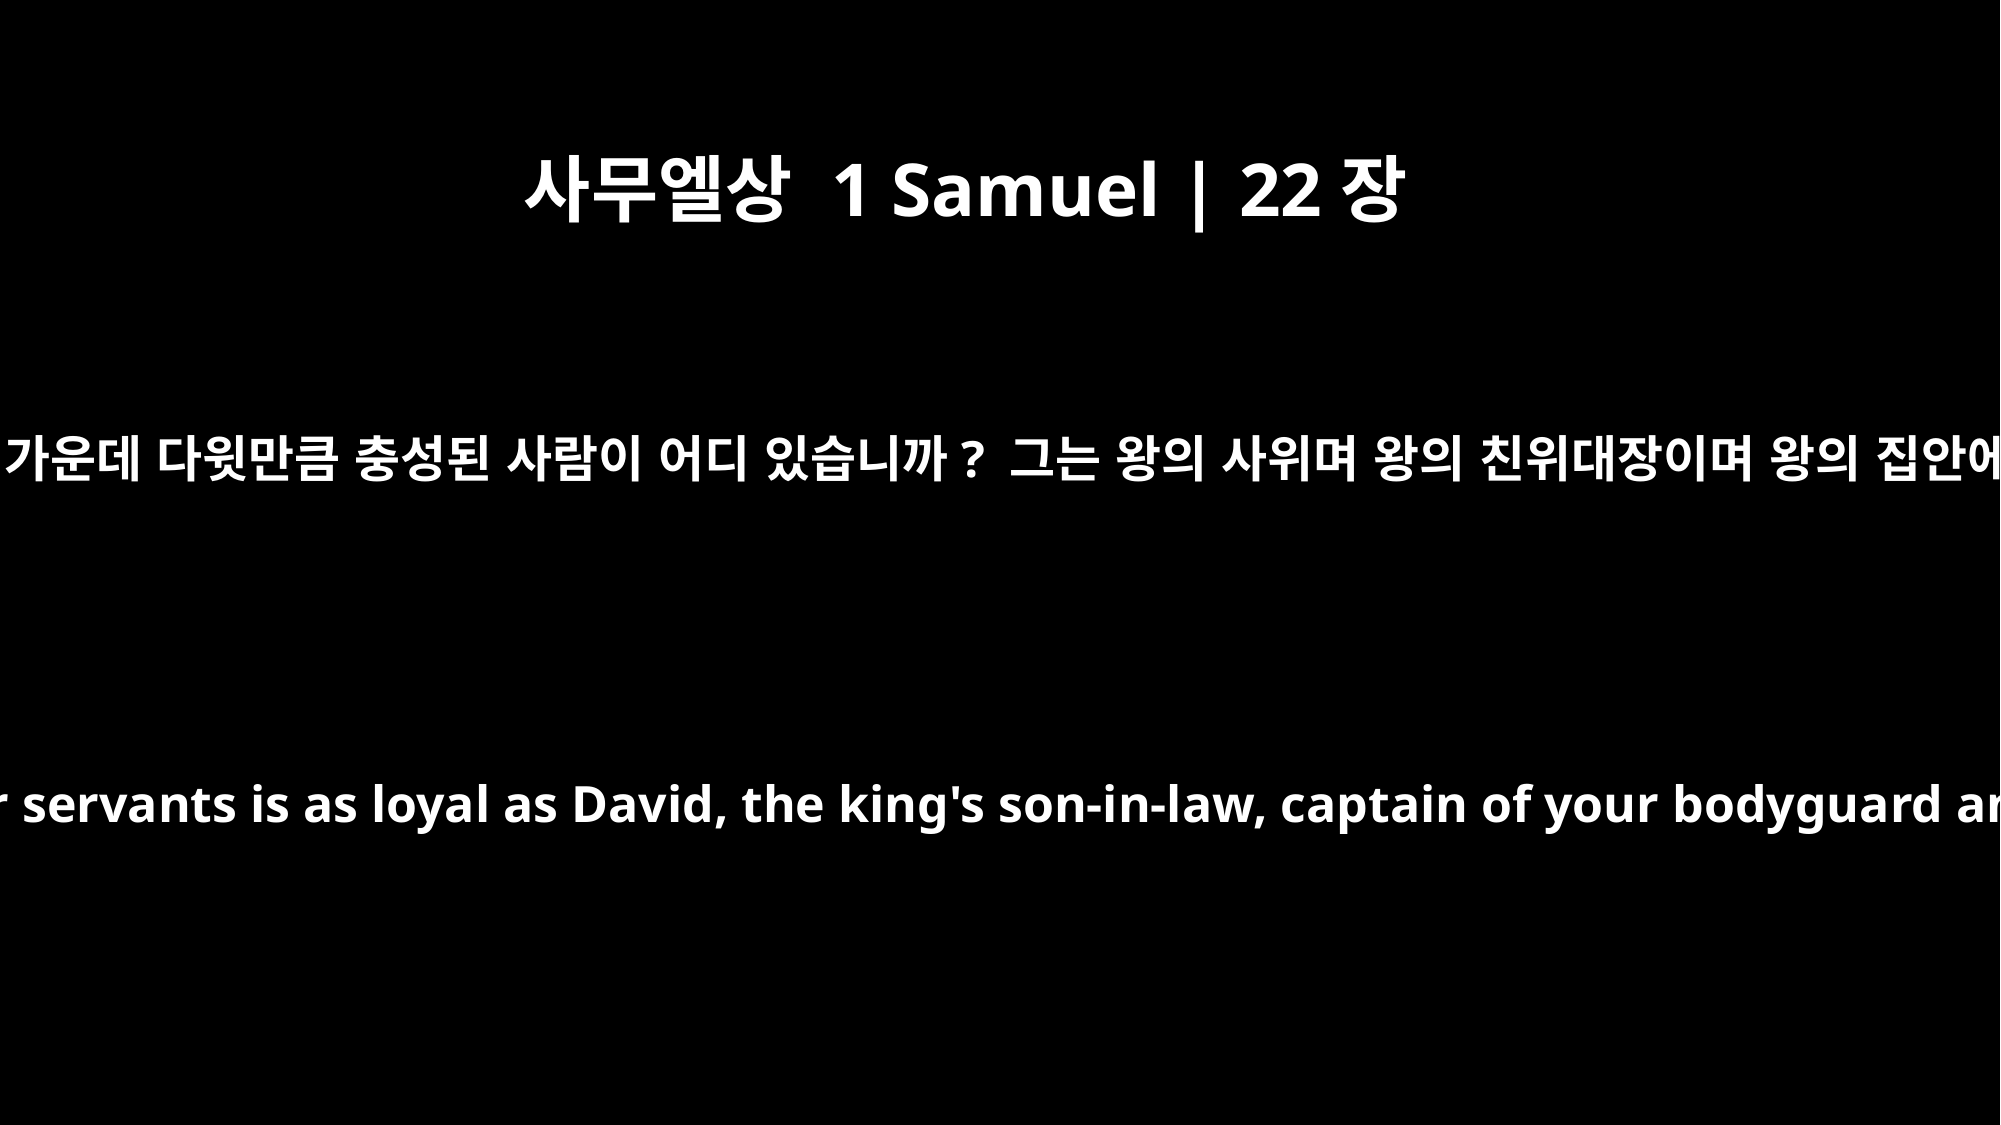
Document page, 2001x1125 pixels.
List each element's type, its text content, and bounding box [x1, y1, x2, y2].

text_box 14 아히멜렉이 왕에게 대답했습니다. “왕의 신하들 가운데 다윗만큼 충성된 사람이 어디 있습니까? 그는 왕의 사위며 왕의 친위대장이며 왕의 집안에서 많은 존경을 받고 있는 사람이 아닙니까? [0, 359, 2000, 495]
text_box 사무엘상 1 Samuel | 22장 [509, 136, 1423, 239]
text_box Ahimelech answered the king, "Who of all your servants is as loyal as David, the king's son-in-law, captain of your bodyguard and highly respected in your household? [0, 764, 2000, 840]
